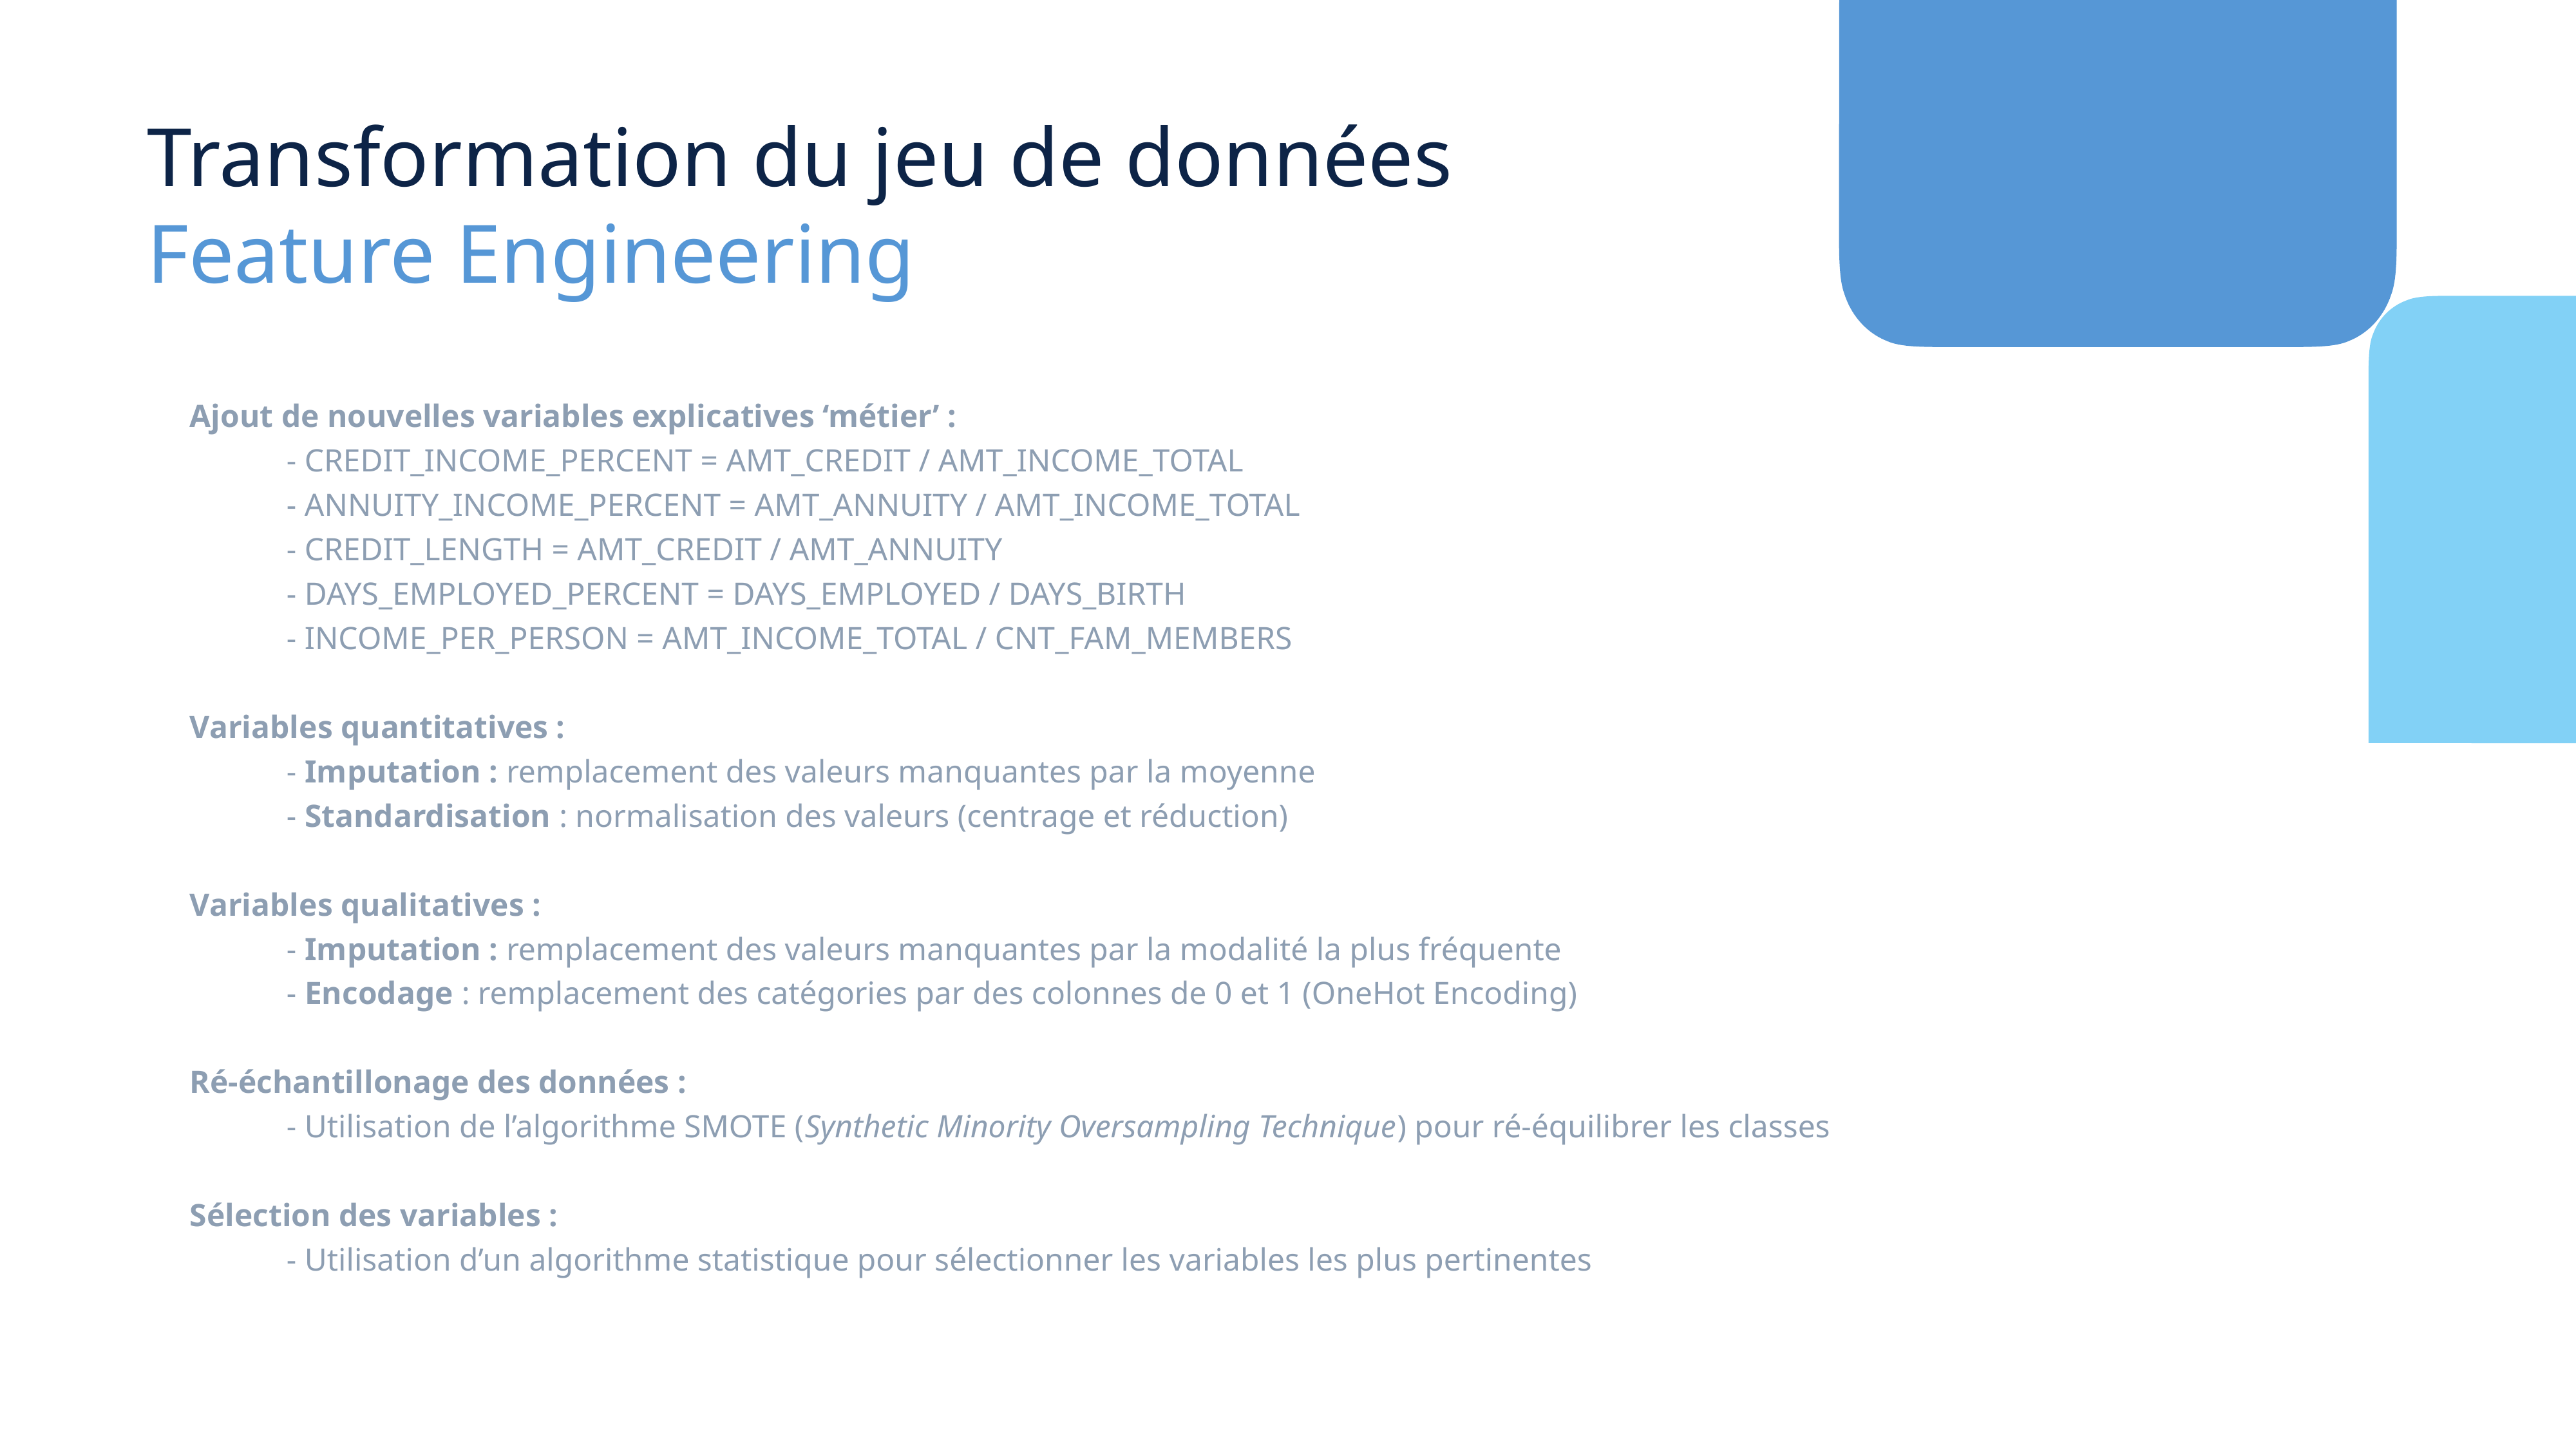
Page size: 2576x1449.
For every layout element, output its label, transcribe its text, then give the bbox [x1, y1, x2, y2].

text_box Transformation du jeu de données Feature Engineering [142, 100, 1655, 305]
text_box [1839, 0, 2397, 347]
text_box Ajout de nouvelles variables explicatives ‘métier’ : - CREDIT_INCOME_PERCENT = AMT_CREDIT / AMT_INCOME_TOTAL - ANNUITY_INCOME_PERCENT = AMT_ANNUITY / AMT_INCOME_TOTAL - CREDIT_LENGTH = AMT_CREDIT / AMT_ANNUITY - DAYS_EMPLOYED_PERCENT = DAYS_EMPLOYED / DAYS_BIRTH - INCOME_PER_PERSON = AMT_INCOME_TOTAL / CNT_FAM_MEMBERS Variables quantitatives : - Imputation : remplacement des valeurs manquantes par la moyenne - Standardisation : normalisation des valeurs (centrage et réduction) Variables qualitatives : - Imputation : remplacement des valeurs manquantes par la modalité la plus fréquente - Encodage : remplacement des catégories par des colonnes de 0 et 1 (OneHot Encoding) Ré-échantillonage des données : - Utilisation de l’algorithme SMOTE (Synthetic Minority Oversampling Technique) pour ré-équilibrer les classes Sélection des variables : - Utilisation d’un algorithme statistique pour sélectionner les variables les plus pertinentes [184, 346, 1968, 1327]
text_box [2368, 296, 2576, 744]
